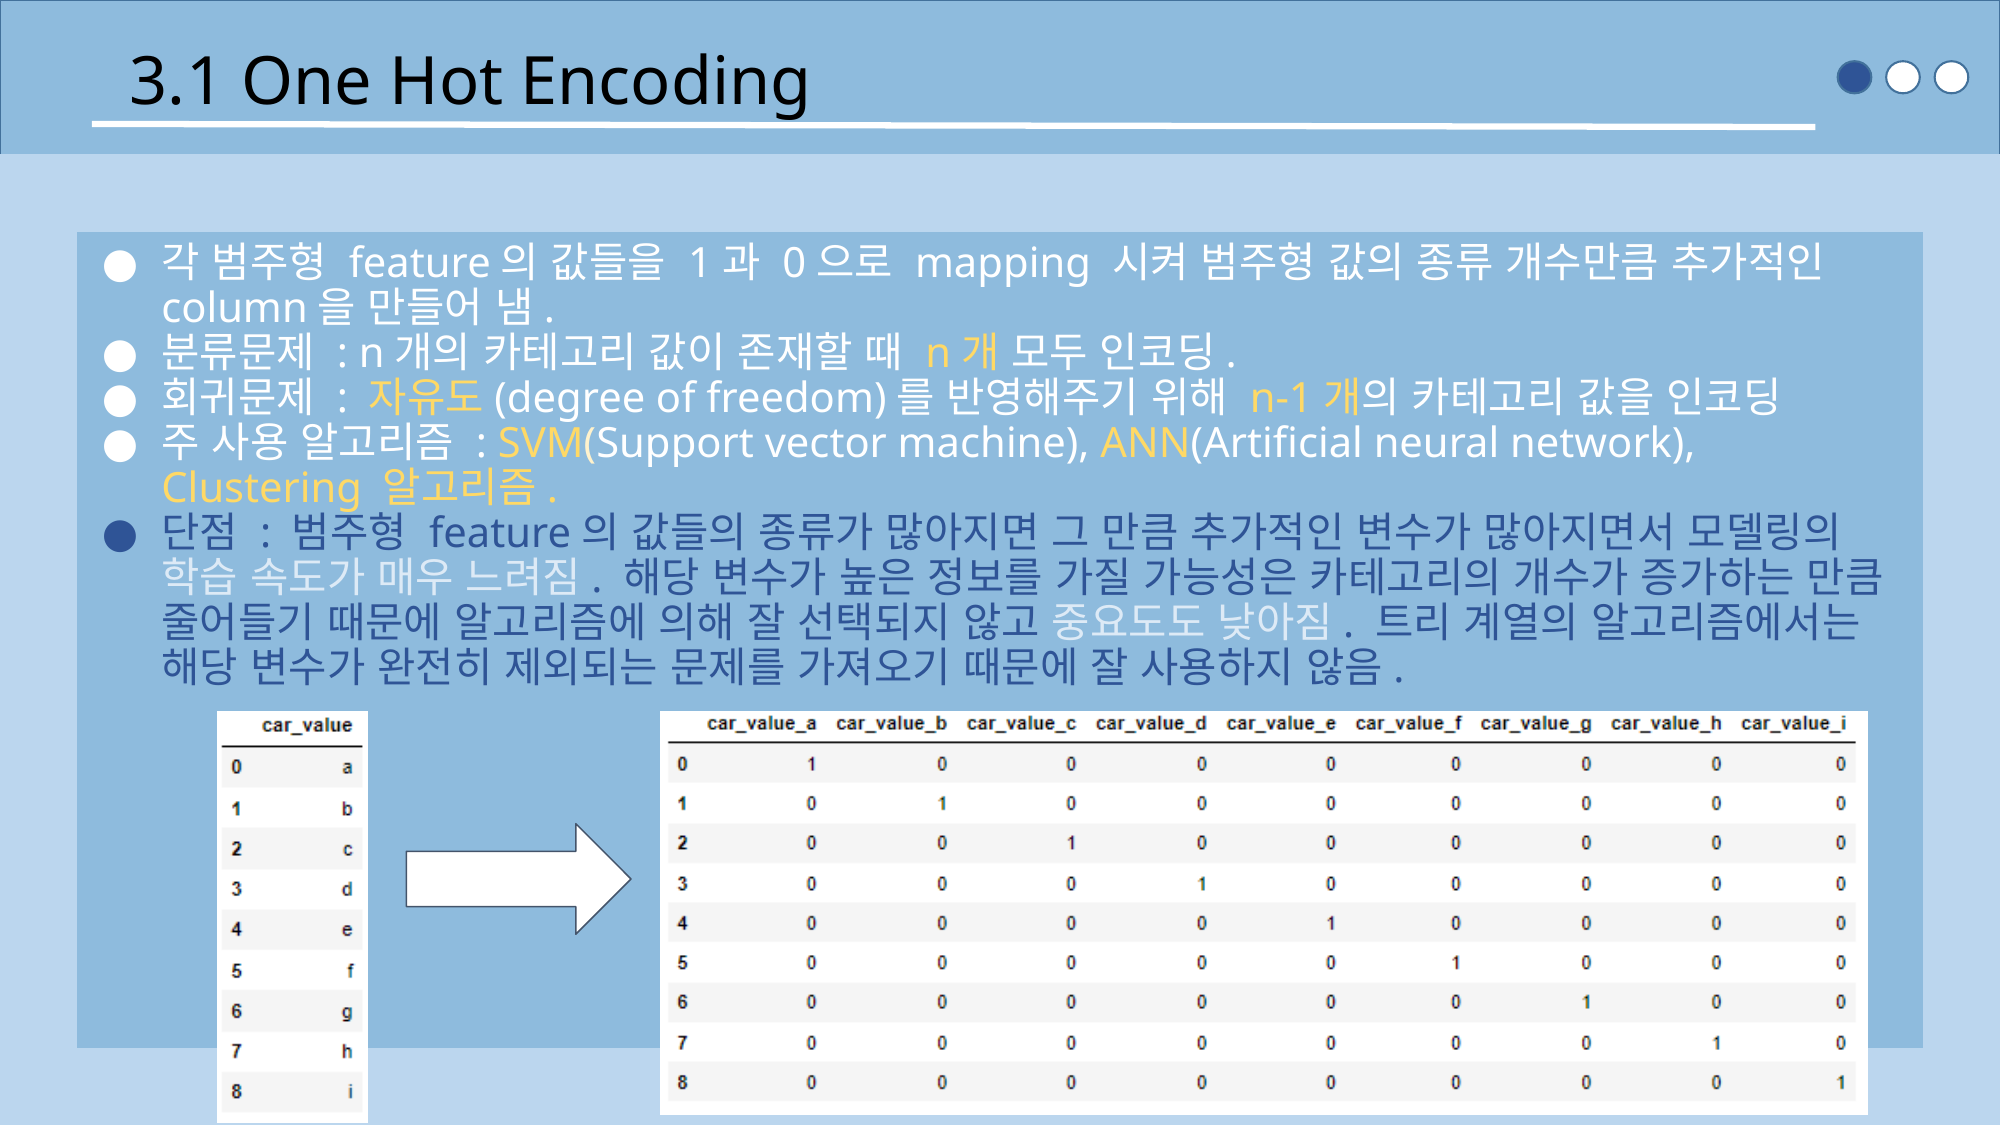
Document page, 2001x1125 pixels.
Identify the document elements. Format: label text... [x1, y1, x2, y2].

text_box [77, 232, 1923, 1048]
text_box 각 범주형 feature의 값들을 1과 0으로 mapping 시켜 범주형 값의 종류 개수만큼 추가적인 column을 만들어 냄. 분류문제 : n개의 카테고리 값이 존재할 때 n개 모두 인코딩. 회귀문제 : 자유도(degree of freedom)를 반영해주기 위해 n-1개의 카테고리 값을 인코딩 주 사용 알고리즘 : SVM(Support vector machine), ANN(Artificial neural network), Clustering 알고리즘. 단점 : 범주형 feature의 값들의 종류가 많아지면 그 만큼 추가적인 변수가 많아지면서 모델링의 학습 속도가 매우 느려짐. 해당 변수가 높은 정보를 가질 가능성은 카테고리의 개수가 증가하는 만큼 줄어들기 때문에 알고리즘에 의해 잘 선택되지 않고 중요도도 낮아짐. 트리 계열의 알고리즘에서는 해당 변수가 완전히 제외되는 문제를 가져오기 때문에 잘 사용하지 않음. [71, 226, 1920, 707]
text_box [91, 123, 1816, 128]
text_box [0, 0, 2000, 154]
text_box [217, 711, 1868, 1123]
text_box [1837, 60, 1969, 94]
text_box [0, 154, 2000, 1125]
text_box 3.1 One Hot Encoding [114, 30, 1352, 123]
